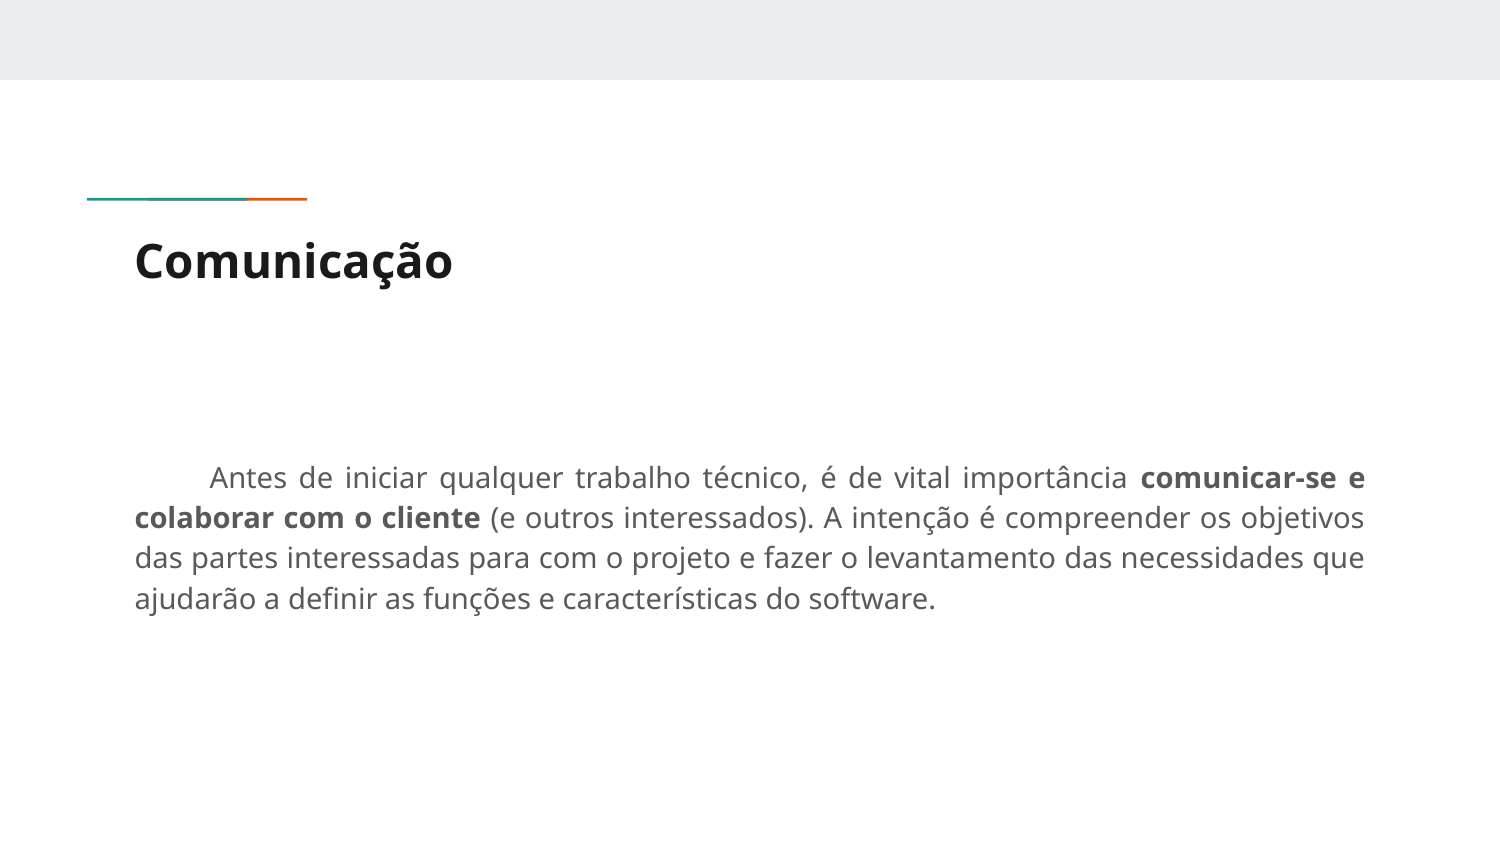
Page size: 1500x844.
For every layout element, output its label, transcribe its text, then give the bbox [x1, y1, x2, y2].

title Comunicação [119, 216, 1381, 305]
list Antes de iniciar qualquer trabalho técnico, é de vital importância comunicar-se e colaborar com o cliente (e outros interessados). A intenção é compreender os objetivos das partes interessadas para com o projeto e fazer o levantamento das necessidades que ajudarão a definir as funções e características do software. [119, 341, 1381, 728]
